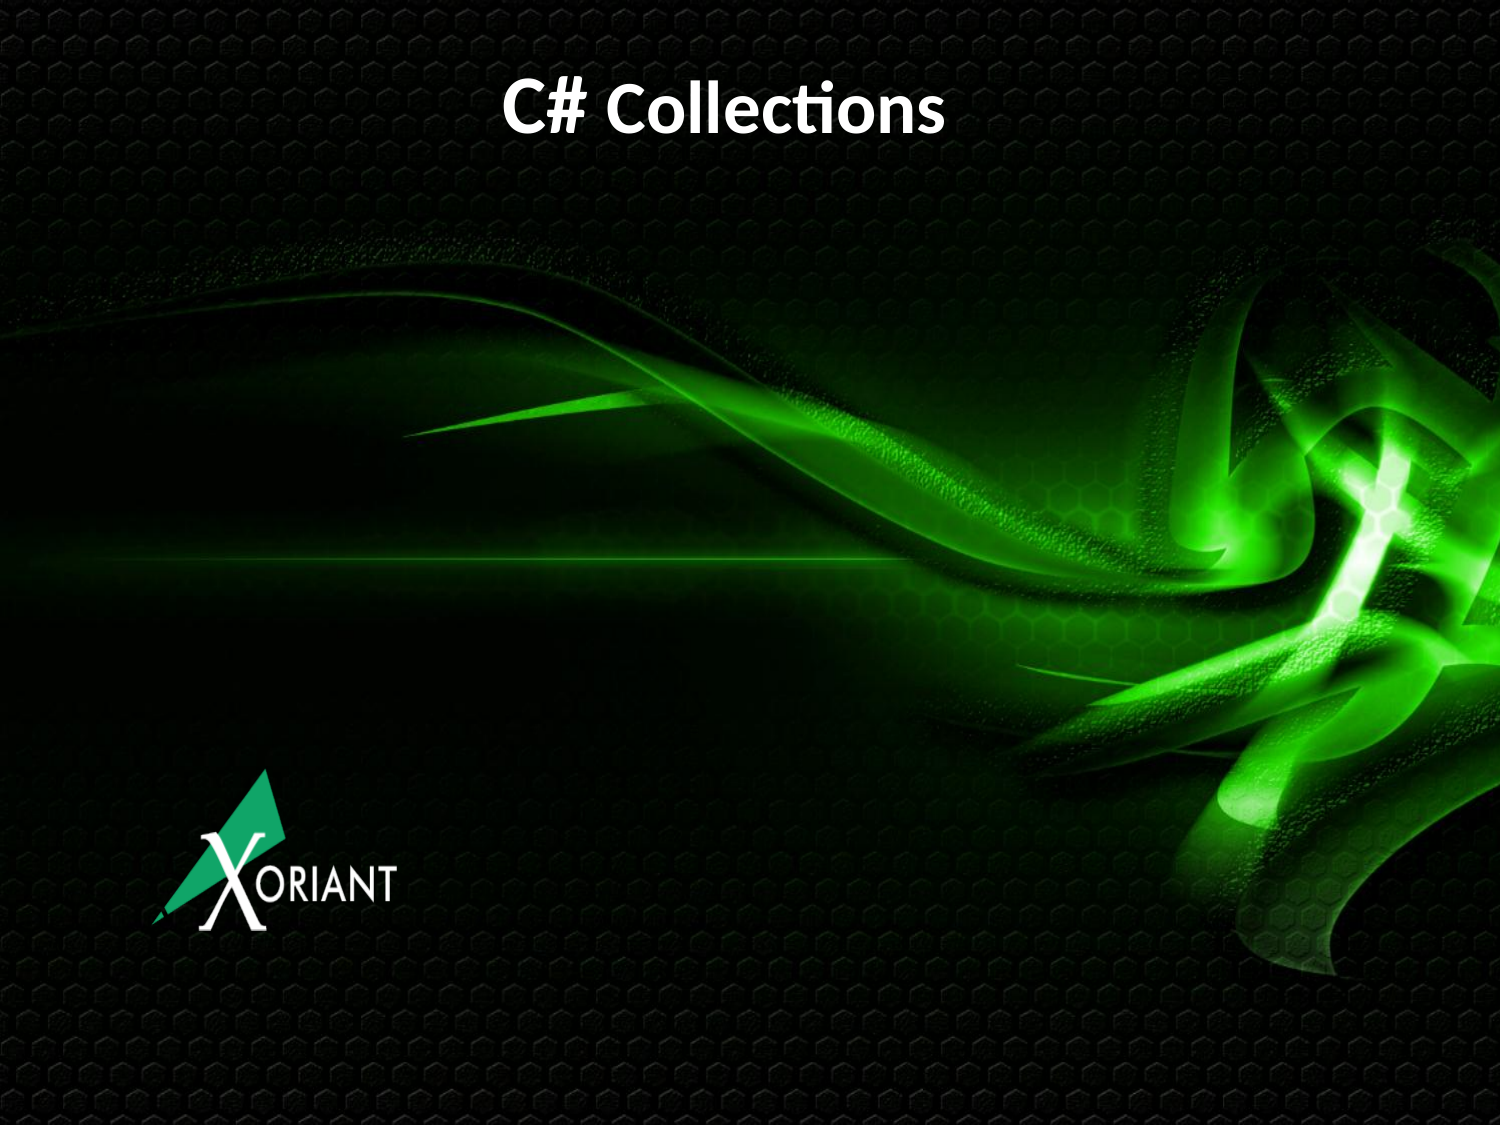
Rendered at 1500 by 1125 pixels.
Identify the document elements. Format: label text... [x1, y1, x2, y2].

title C# Collections [87, 62, 1363, 163]
picture [0, 0, 1500, 1125]
